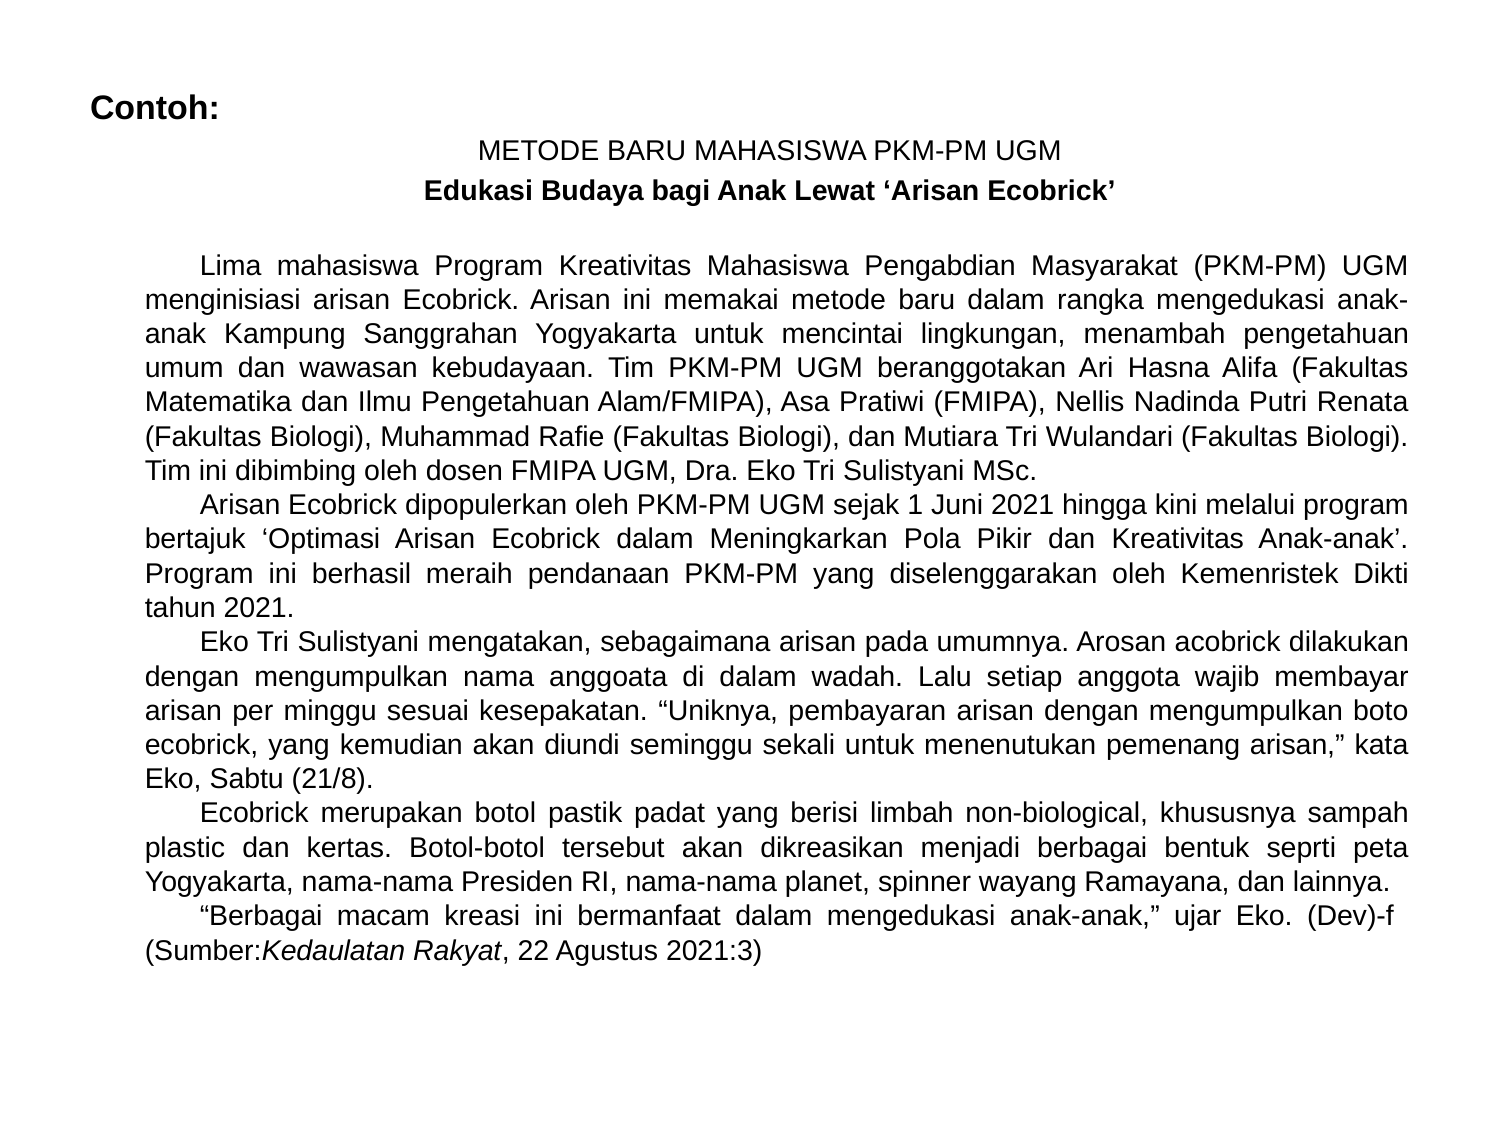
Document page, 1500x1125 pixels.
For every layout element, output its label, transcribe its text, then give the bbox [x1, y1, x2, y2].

list Contoh: METODE BARU MAHASISWA PKM-PM UGM Edukasi Budaya bagi Anak Lewat ‘Arisan Ecobrick’ Lima mahasiswa Program Kreativitas Mahasiswa Pengabdian Masyarakat (PKM-PM) UGM menginisiasi arisan Ecobrick. Arisan ini memakai metode baru dalam rangka mengedukasi anak-anak Kampung Sanggrahan Yogyakarta untuk mencintai lingkungan, menambah pengetahuan umum dan wawasan kebudayaan. Tim PKM-PM UGM beranggotakan Ari Hasna Alifa (Fakultas Matematika dan Ilmu Pengetahuan Alam/FMIPA), Asa Pratiwi (FMIPA), Nellis Nadinda Putri Renata (Fakultas Biologi), Muhammad Rafie (Fakultas Biologi), dan Mutiara Tri Wulandari (Fakultas Biologi). Tim ini dibimbing oleh dosen FMIPA UGM, Dra. Eko Tri Sulistyani MSc. Arisan Ecobrick dipopulerkan oleh PKM-PM UGM sejak 1 Juni 2021 hingga kini melalui program bertajuk ‘Optimasi Arisan Ecobrick dalam Meningkarkan Pola Pikir dan Kreativitas Anak-anak’. Program ini berhasil meraih pendanaan PKM-PM yang diselenggarakan oleh Kemenristek Dikti tahun 2021. Eko Tri Sulistyani mengatakan, sebagaimana arisan pada umumnya. Arosan acobrick dilakukan dengan mengumpulkan nama anggoata di dalam wadah. Lalu setiap anggota wajib membayar arisan per minggu sesuai kesepakatan. “Uniknya, pembayaran arisan dengan mengumpulkan boto ecobrick, yang kemudian akan diundi seminggu sekali untuk menenutukan pemenang arisan,” kata Eko, Sabtu (21/8). Ecobrick merupakan botol pastik padat yang berisi limbah non-biological, khususnya sampah plastic dan kertas. Botol-botol tersebut akan dikreasikan menjadi berbagai bentuk seprti peta Yogyakarta, nama-nama Presiden RI, nama-nama planet, spinner wayang Ramayana, dan lainnya. “Berbagai macam kreasi ini bermanfaat dalam mengedukasi anak-anak,” ujar Eko. (Dev)-f (Sumber:Kedaulatan Rakyat, 22 Agustus 2021:3) [75, 78, 1425, 1005]
